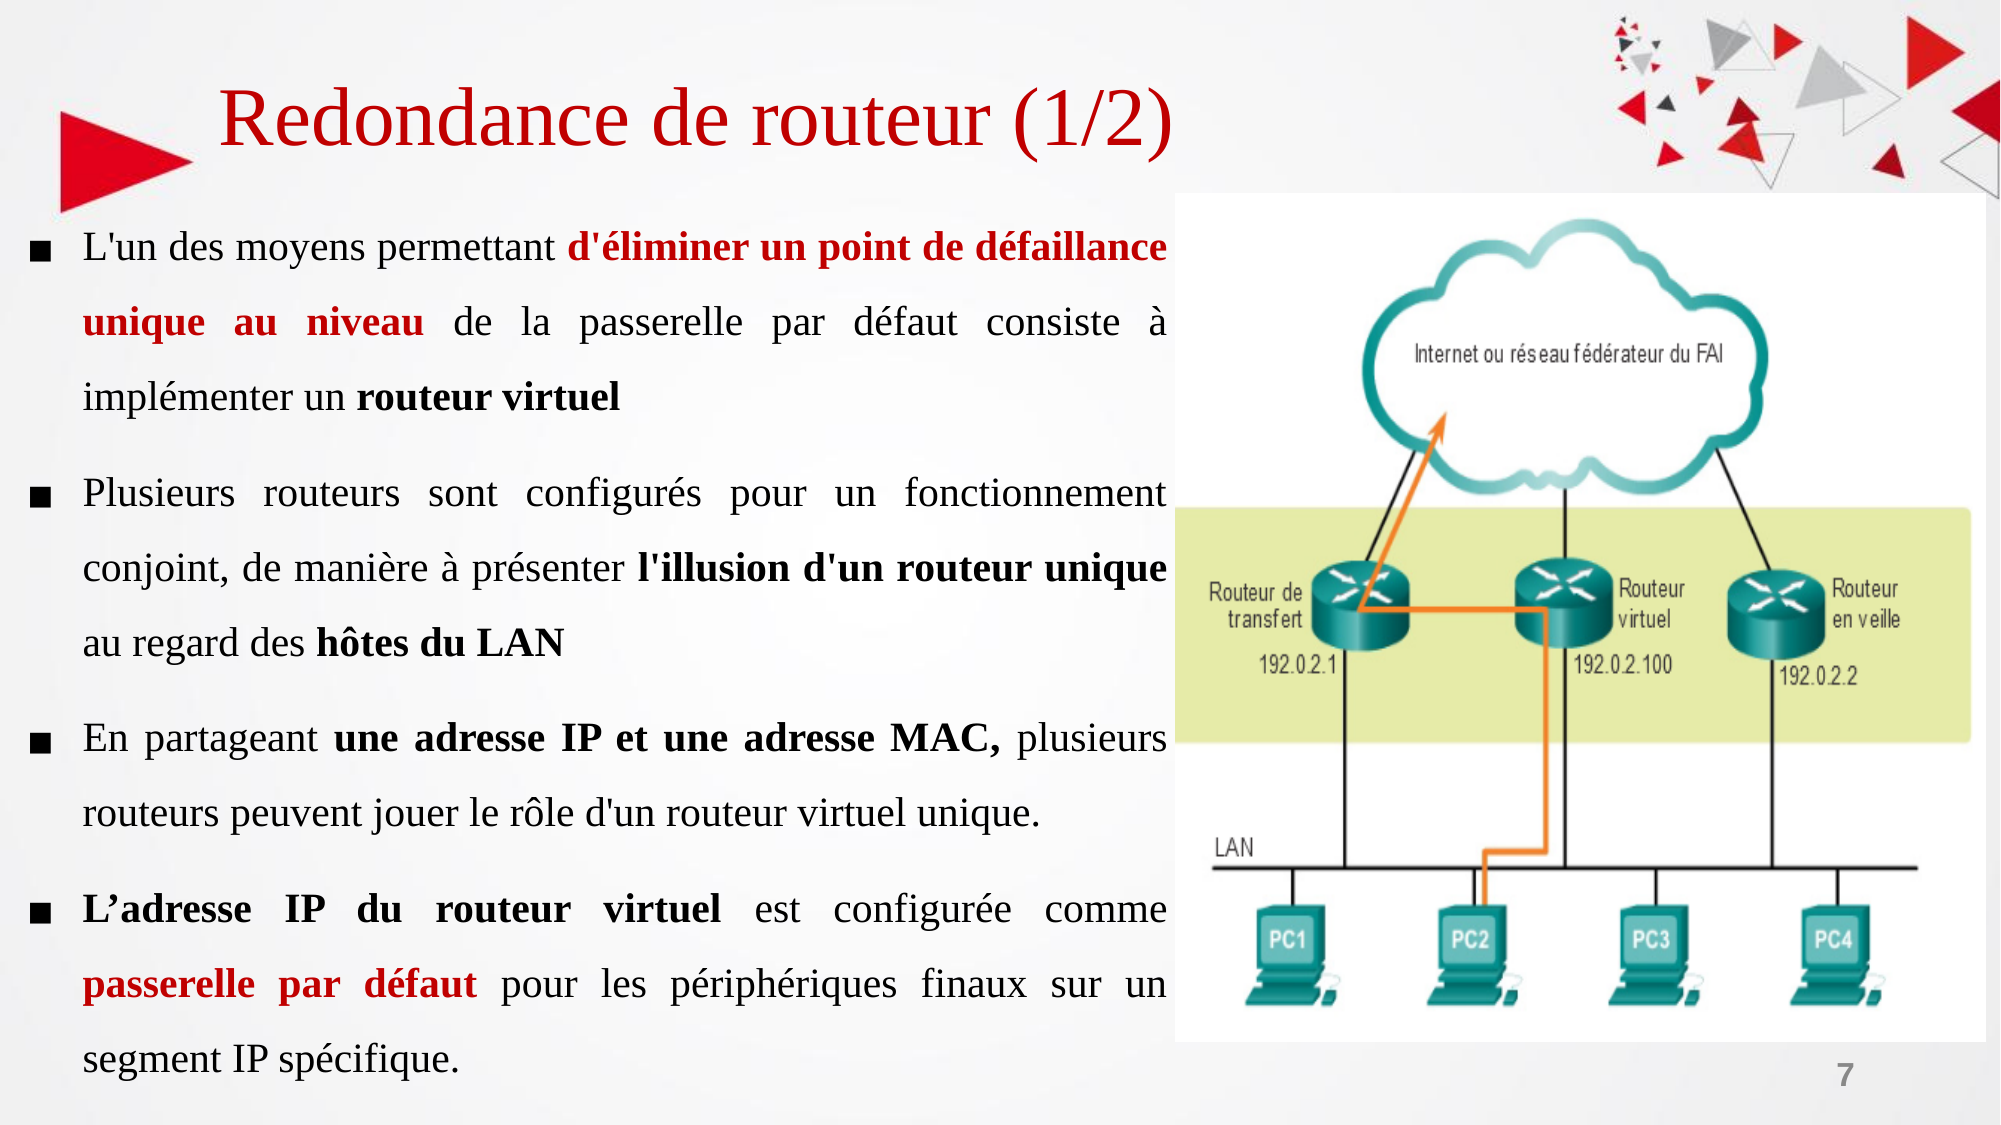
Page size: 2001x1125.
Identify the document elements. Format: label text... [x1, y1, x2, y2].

slide_number ‹#› [1805, 1050, 1863, 1125]
picture [0, 0, 2001, 1125]
title Redondance de routeur (1/2) [211, 59, 1937, 191]
list L'un des moyens permettant d'éliminer un point de défaillance unique au niveau de la passerelle par défaut consiste à implémenter un routeur virtuel Plusieurs routeurs sont configurés pour un fonctionnement conjoint, de manière à présenter l'illusion d'un routeur unique au regard des hôtes du LAN En partageant une adresse IP et une adresse MAC, plusieurs routeurs peuvent jouer le rôle d'un routeur virtuel unique. L’adresse IP du routeur virtuel est configurée comme passerelle par défaut pour les périphériques finaux sur un segment IP spécifique. [0, 186, 1176, 1035]
